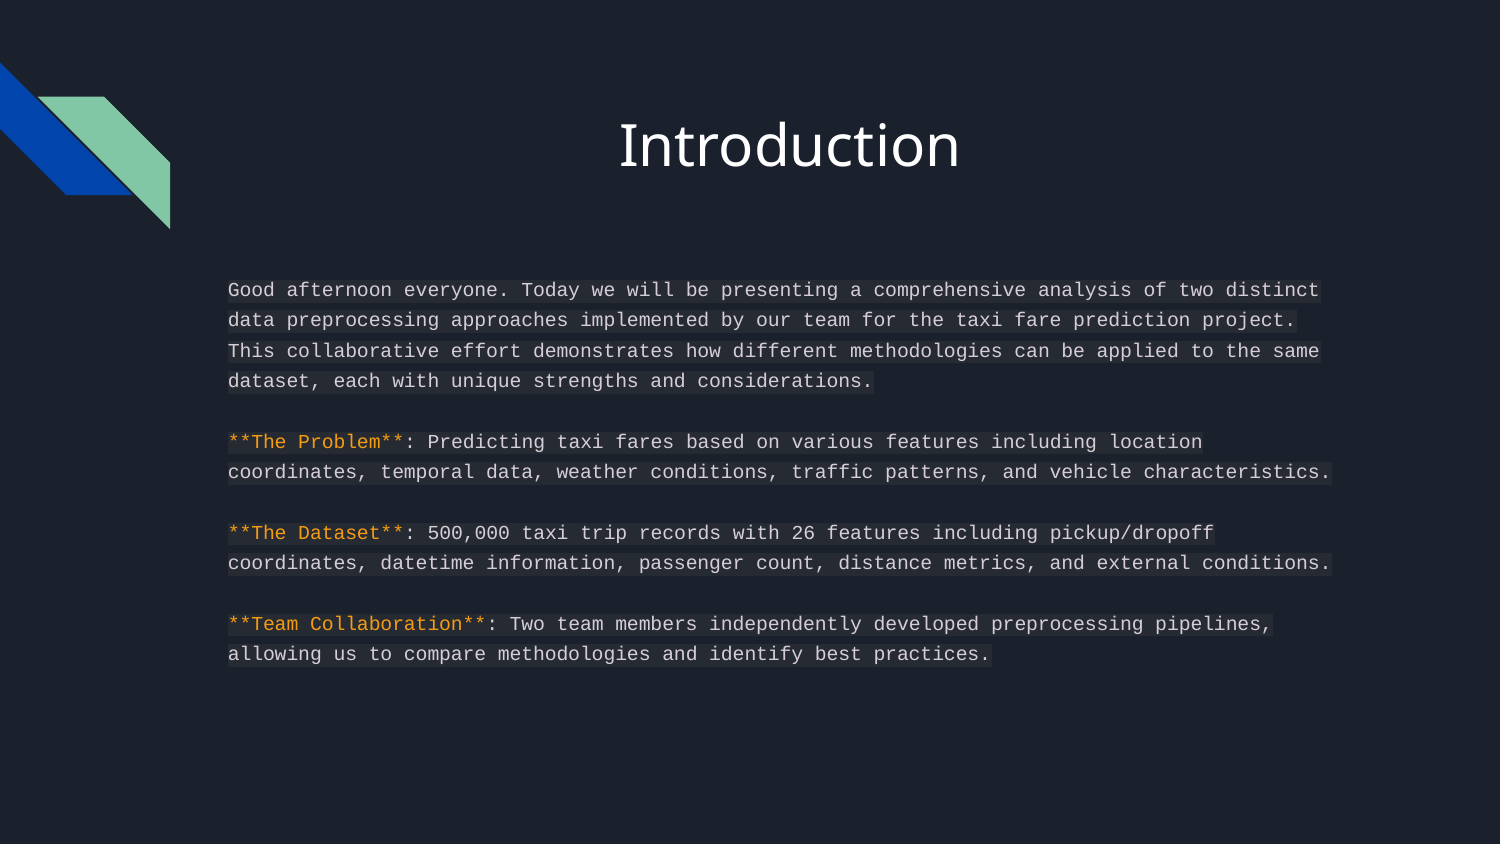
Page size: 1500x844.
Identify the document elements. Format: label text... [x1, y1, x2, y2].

list Good afternoon everyone. Today we will be presenting a comprehensive analysis of two distinct data preprocessing approaches implemented by our team for the taxi fare prediction project. This collaborative effort demonstrates how different methodologies can be applied to the same dataset, each with unique strengths and considerations. **The Problem**: Predicting taxi fares based on various features including location coordinates, temporal data, weather conditions, traffic patterns, and vehicle characteristics. **The Dataset**: 500,000 taxi trip records with 26 features including pickup/dropoff coordinates, datetime information, passenger count, distance metrics, and external conditions. **Team Collaboration**: Two team members independently developed preprocessing pipelines, allowing us to compare methodologies and identify best practices. [212, 257, 1368, 735]
title Introduction [212, 64, 1368, 215]
